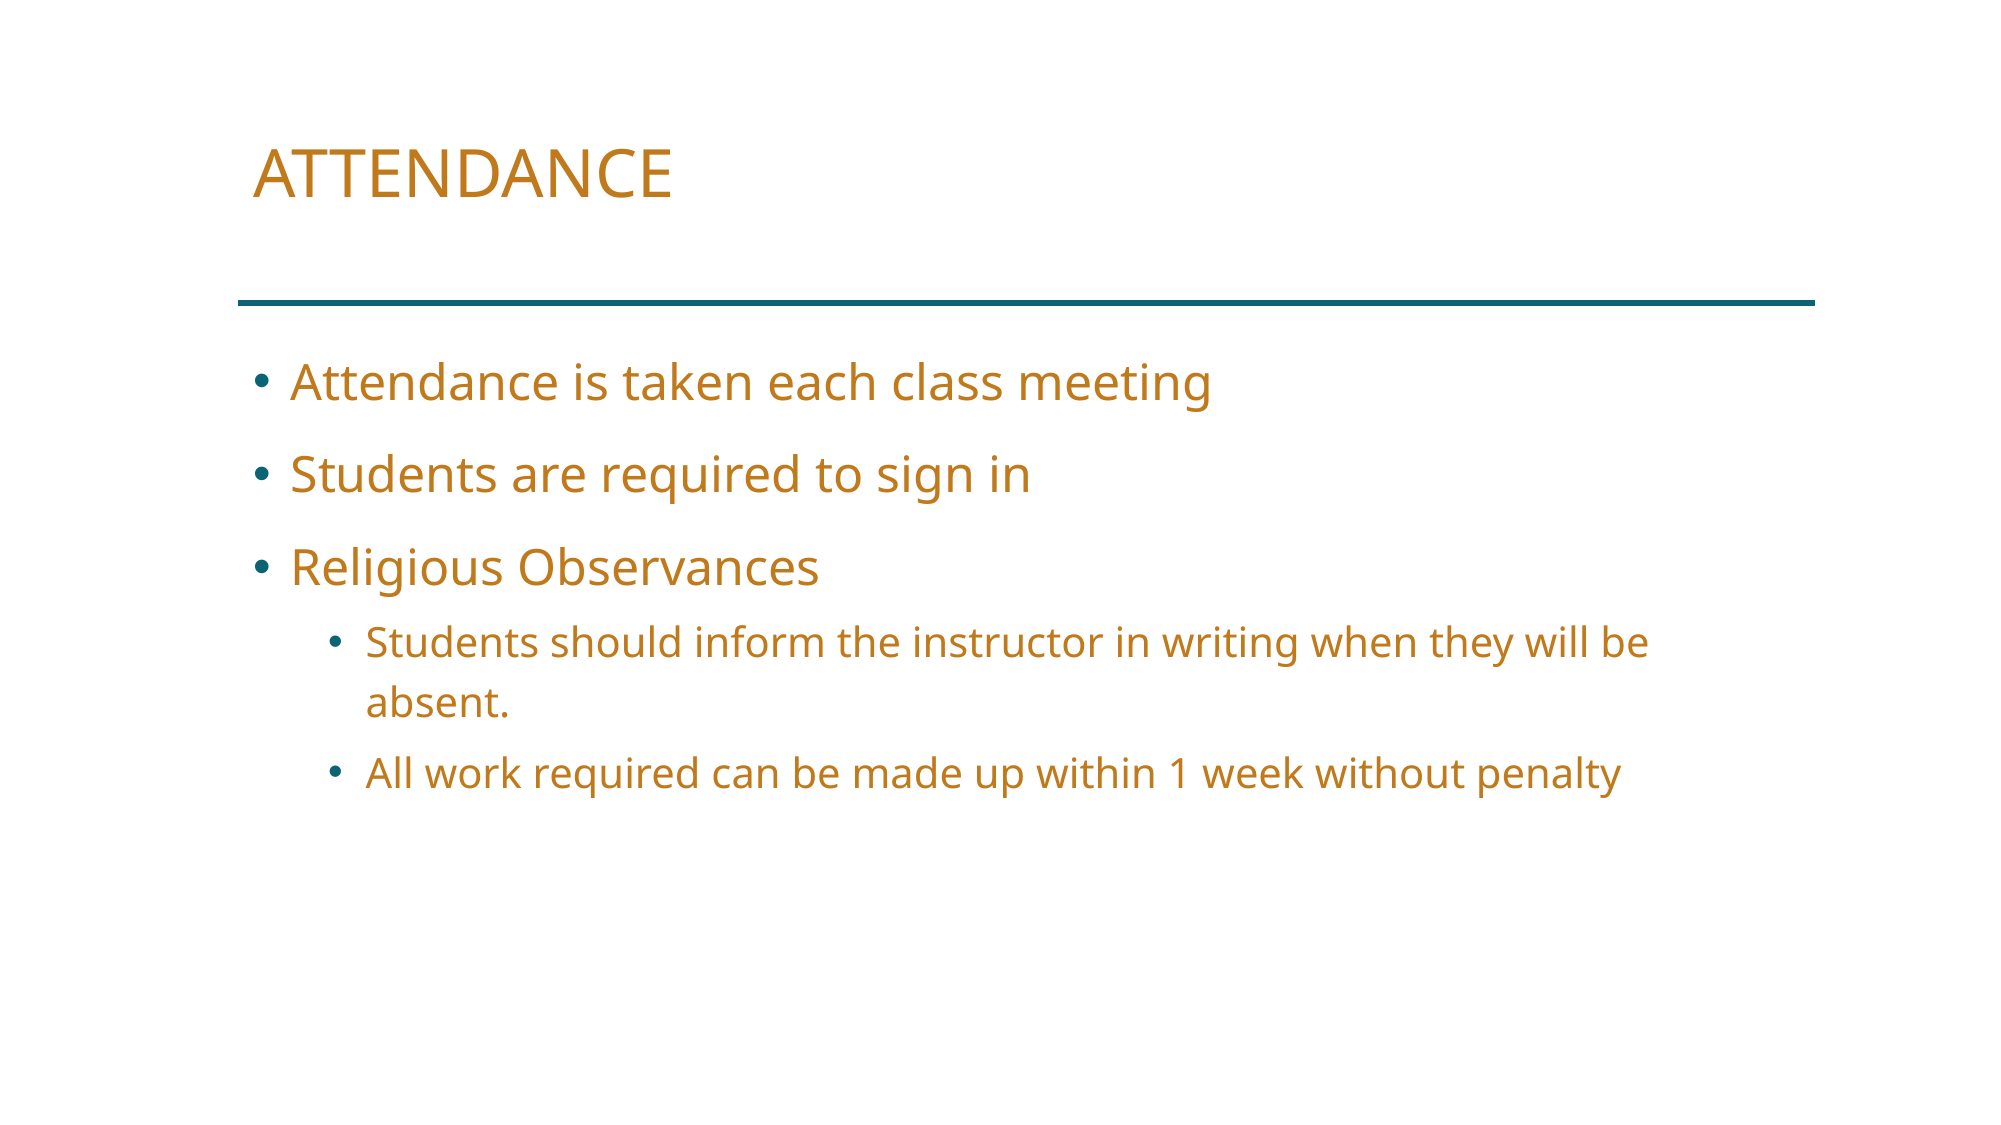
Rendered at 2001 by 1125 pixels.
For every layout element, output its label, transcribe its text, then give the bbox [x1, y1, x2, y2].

title ATTENDANCE [238, 131, 1814, 305]
list Attendance is taken each class meeting Students are required to sign in Religious Observances Students should inform the instructor in writing when they will be absent. All work required can be made up within 1 week without penalty [238, 330, 1814, 897]
